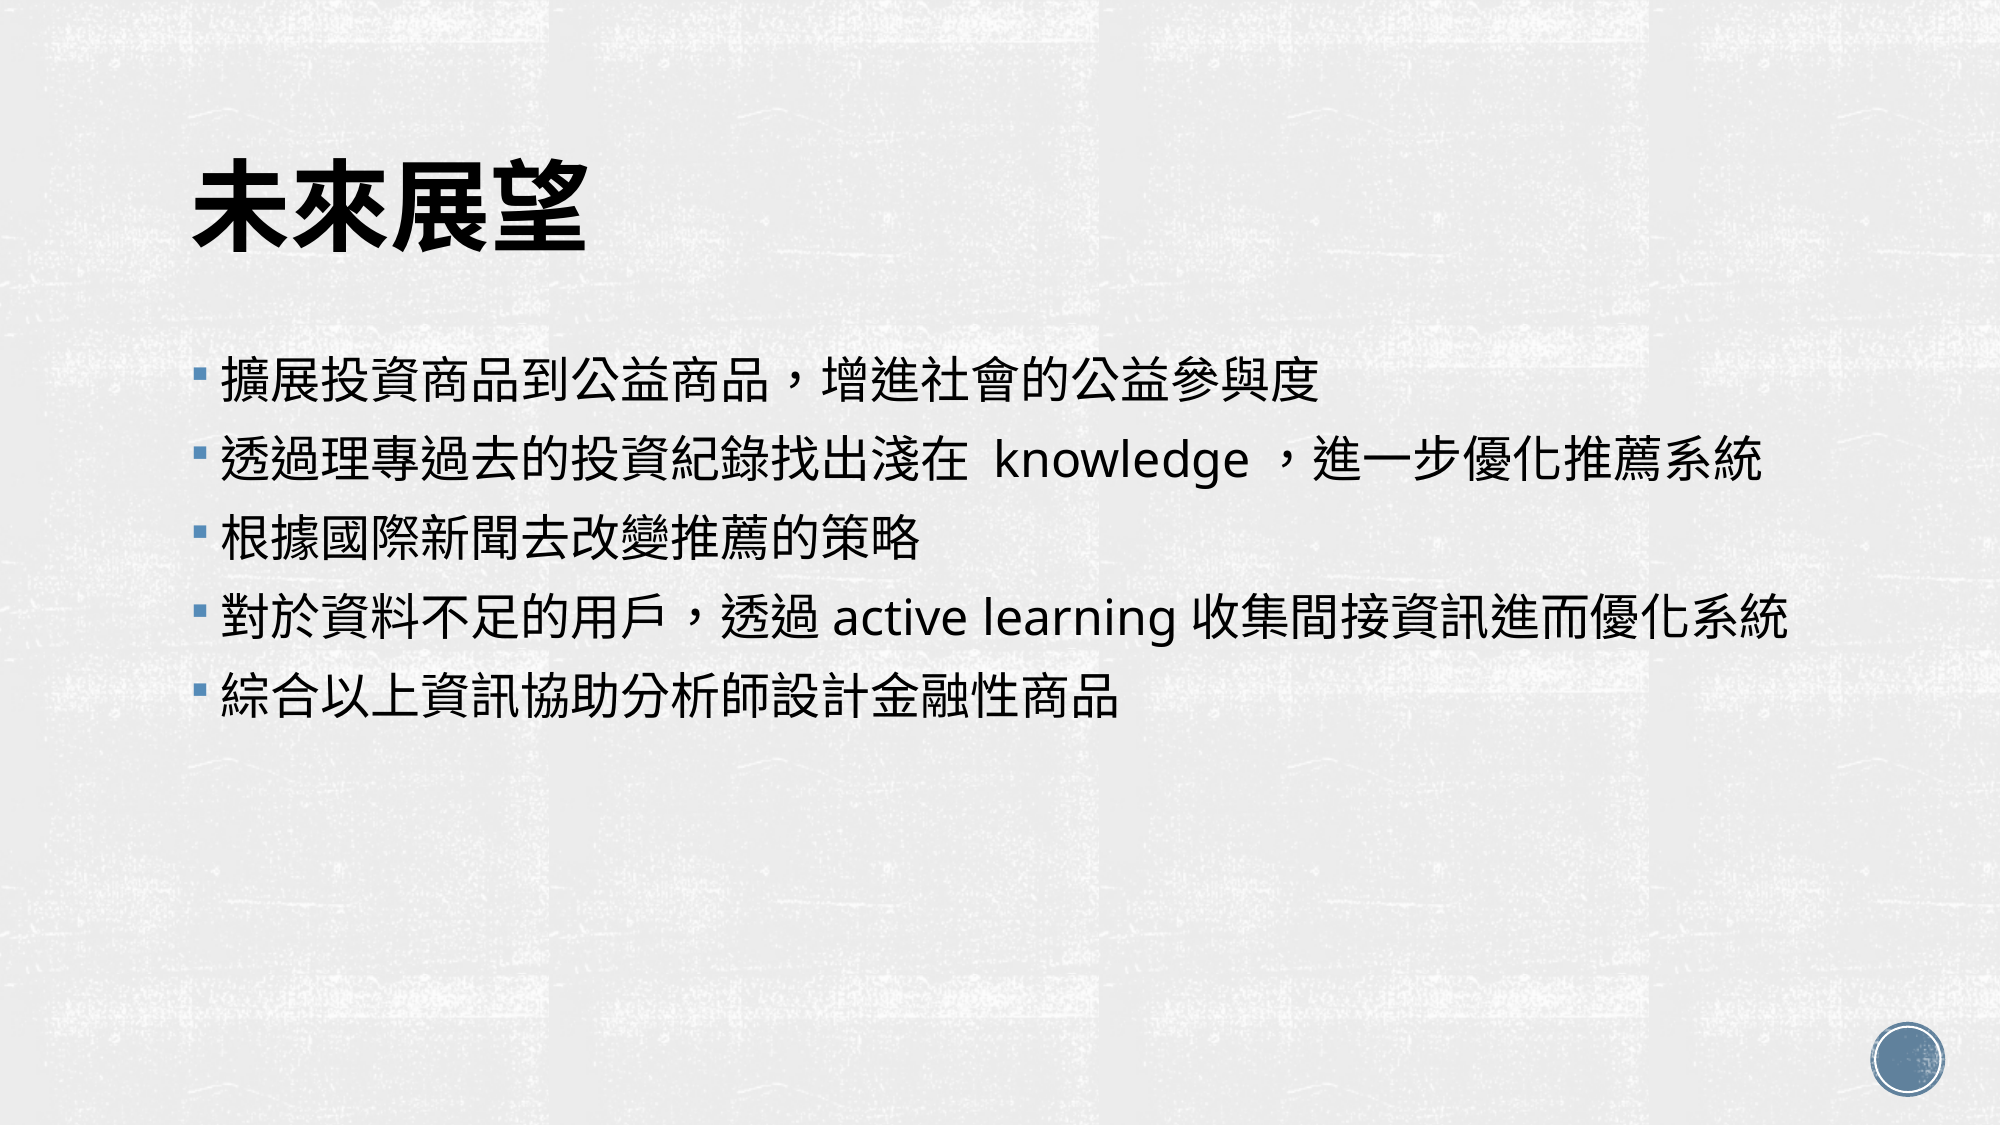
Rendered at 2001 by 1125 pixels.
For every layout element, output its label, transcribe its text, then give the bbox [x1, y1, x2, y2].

title 未來展望 [175, 79, 1826, 344]
list 擴展投資商品到公益商品，增進社會的公益參與度 透過理專過去的投資紀錄找出淺在 knowledge，進一步優化推薦系統 根據國際新聞去改變推薦的策略 對於資料不足的用戶，透過active learning收集間接資訊進而優化系統 綜合以上資訊協助分析師設計金融性商品 [175, 348, 1826, 1013]
